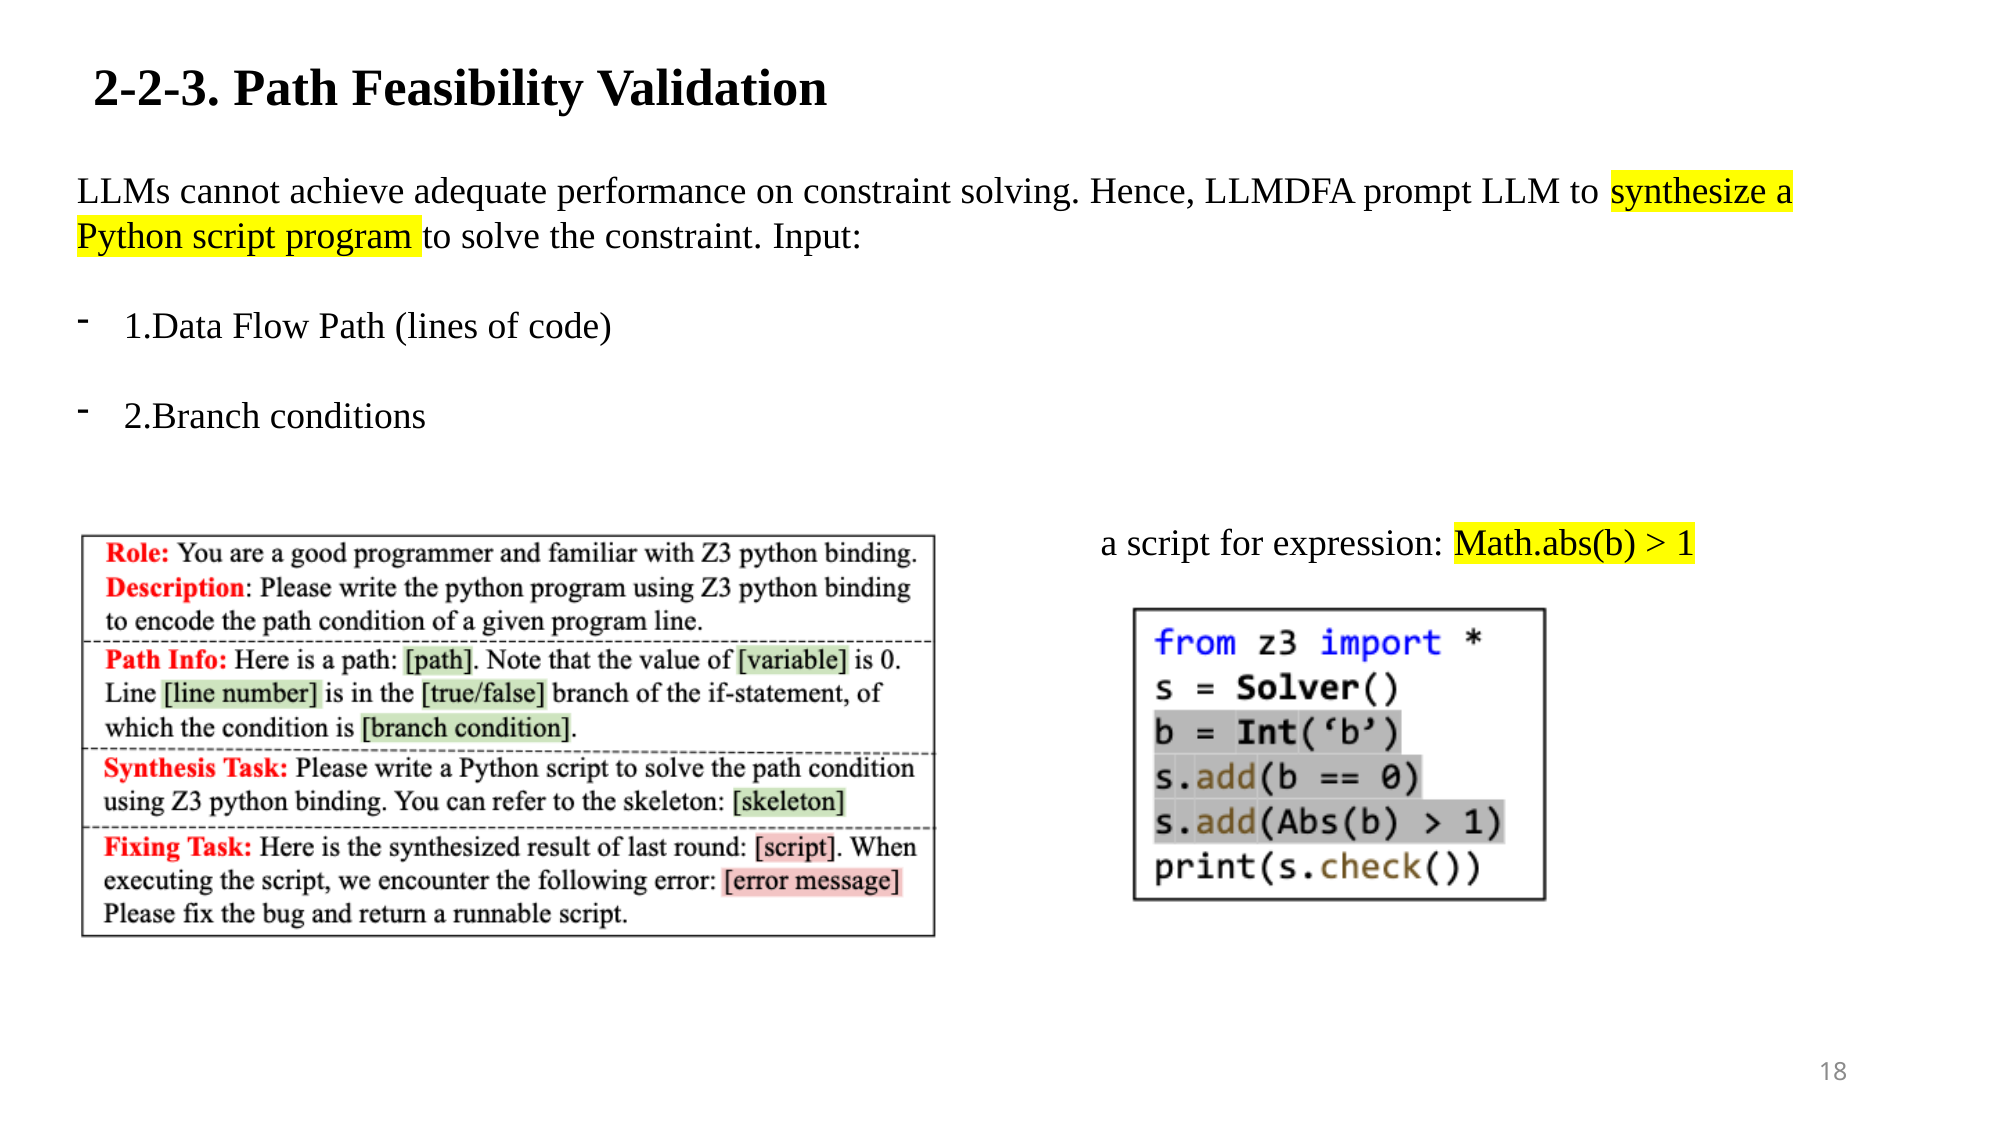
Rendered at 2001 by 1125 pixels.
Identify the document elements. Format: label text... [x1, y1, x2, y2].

slide_number 18 [1412, 1042, 1863, 1103]
picture [61, 501, 984, 967]
picture [1085, 585, 1590, 918]
text_box a script for expression: Math.abs(b) > 1 [1085, 510, 1739, 571]
title 2-2-3. Path Feasibility Validation [78, 51, 919, 125]
text_box LLMs cannot achieve adequate performance on constraint solving. Hence, LLMDFA prompt LLM to synthesize a Python script program to solve the constraint. Input: 1.Data Flow Path (lines of code) 2.Branch conditions [62, 158, 1863, 444]
